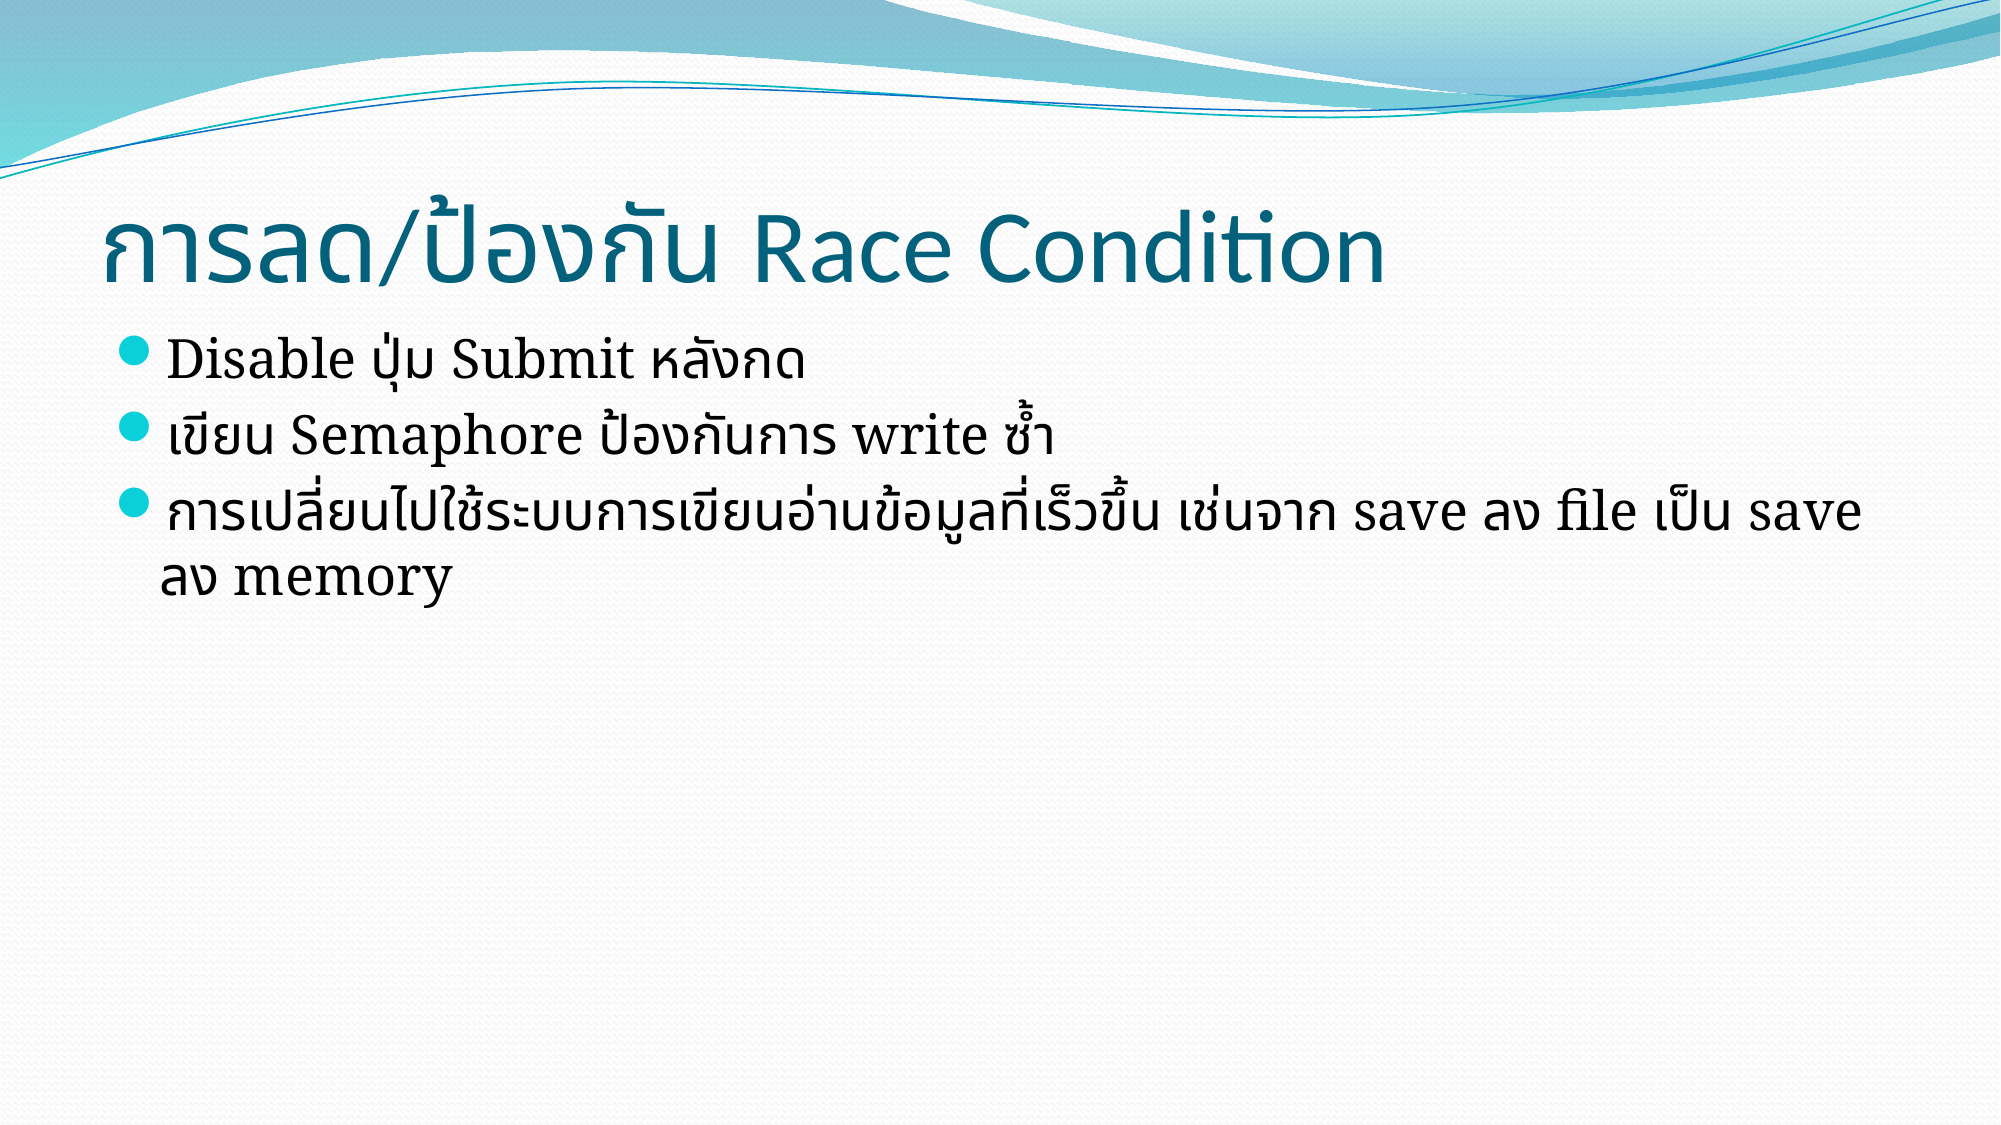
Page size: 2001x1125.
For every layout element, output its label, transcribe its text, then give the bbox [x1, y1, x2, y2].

list Disable ปุ่ม Submit หลังกด เขียน Semaphore ป้องกันการ write ซ้ำ การเปลี่ยนไปใช้ระบบการเขียนอ่านข้อมูลที่เร็วขึ้น เช่นจาก save ลง file เป็น save ลง memory [99, 317, 1900, 1038]
title การลด/ป้องกัน Race Condition [99, 115, 1900, 303]
